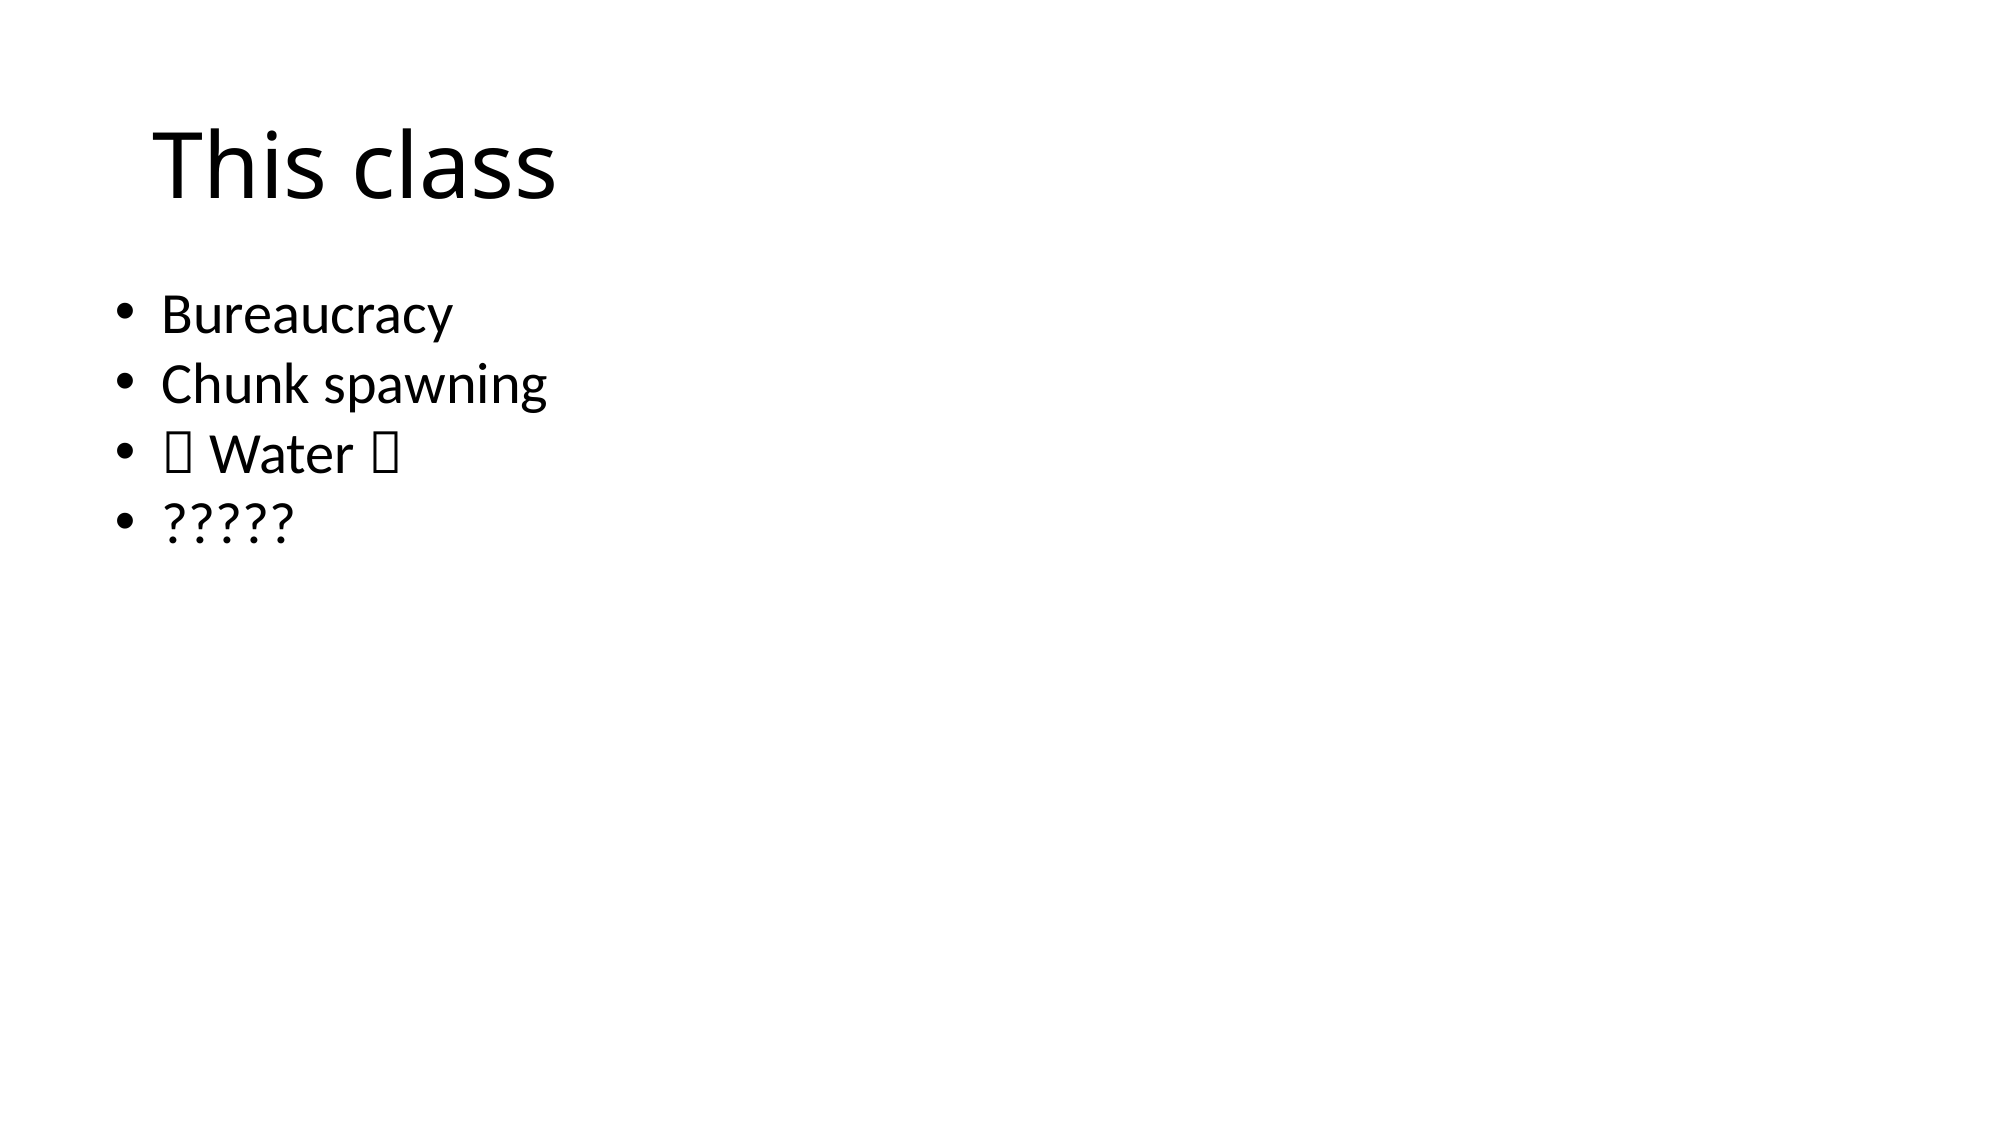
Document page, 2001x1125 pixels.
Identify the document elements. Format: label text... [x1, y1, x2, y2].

title This class [137, 59, 1863, 278]
text_box Bureaucracy Chunk spawning  Water  ????? [99, 268, 564, 563]
